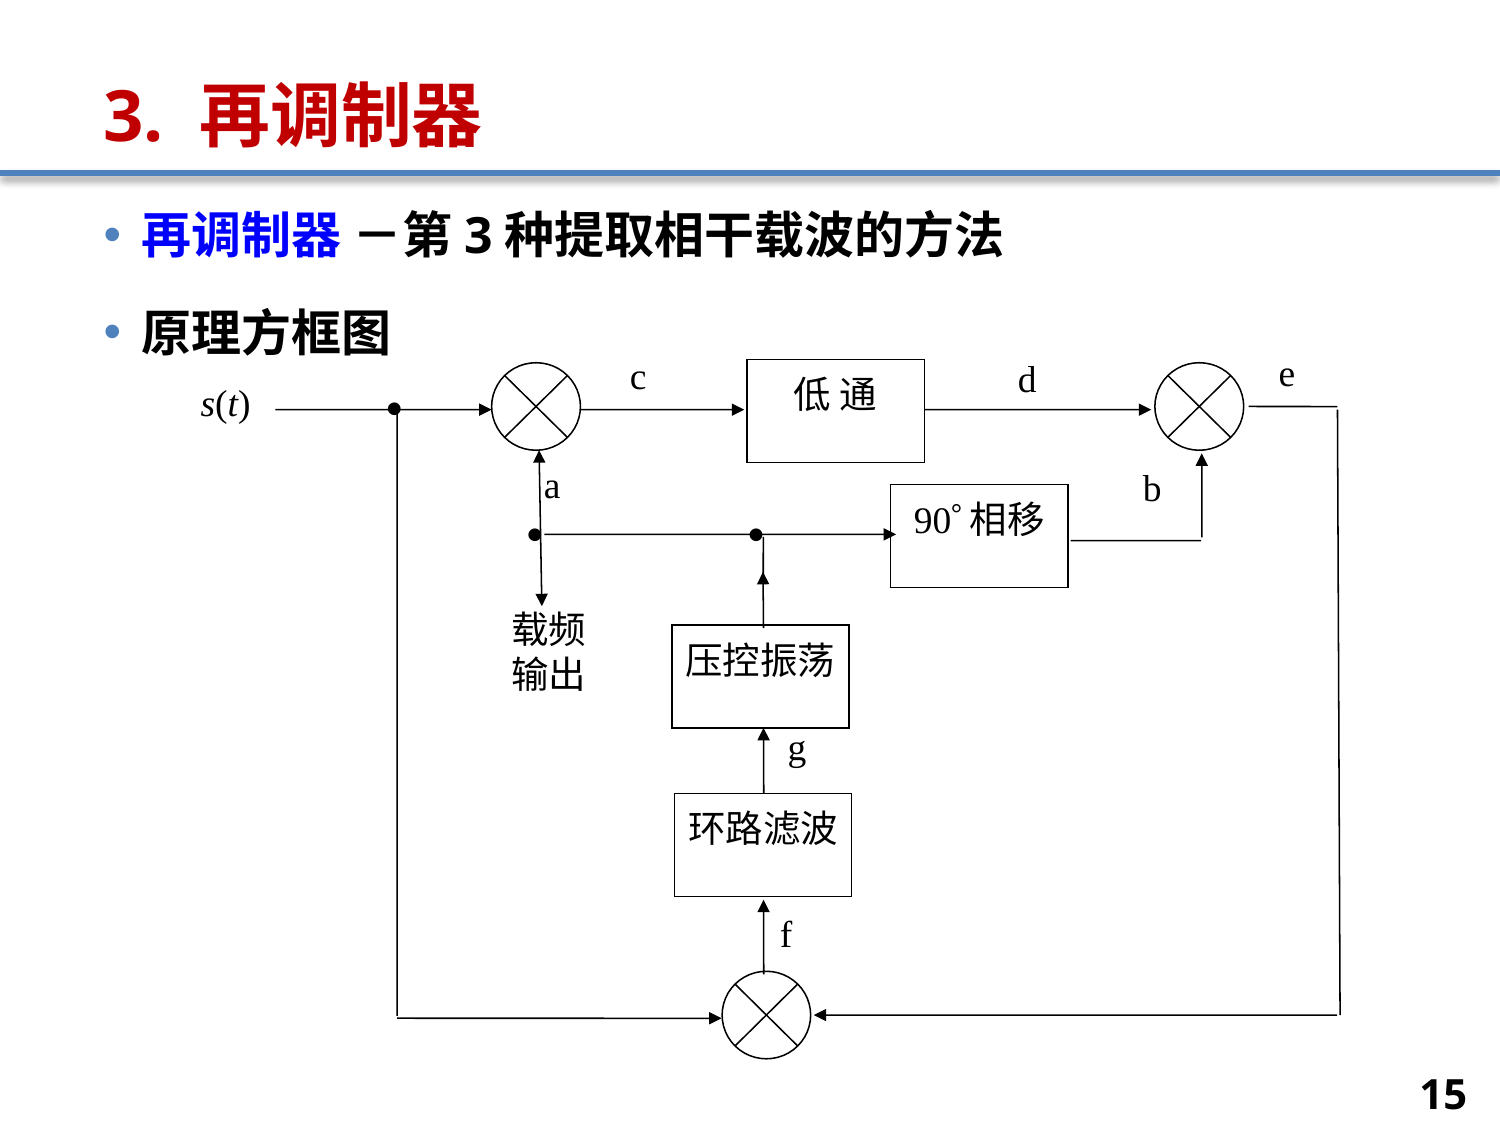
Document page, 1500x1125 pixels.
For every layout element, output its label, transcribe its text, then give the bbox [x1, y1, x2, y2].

slide_number 15 [1379, 1075, 1483, 1118]
list 再调制器 －第3种提取相干载波的方法 原理方框图 [88, 196, 1412, 1024]
title 3. 再调制器 [88, 30, 1412, 164]
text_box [181, 340, 1356, 1060]
